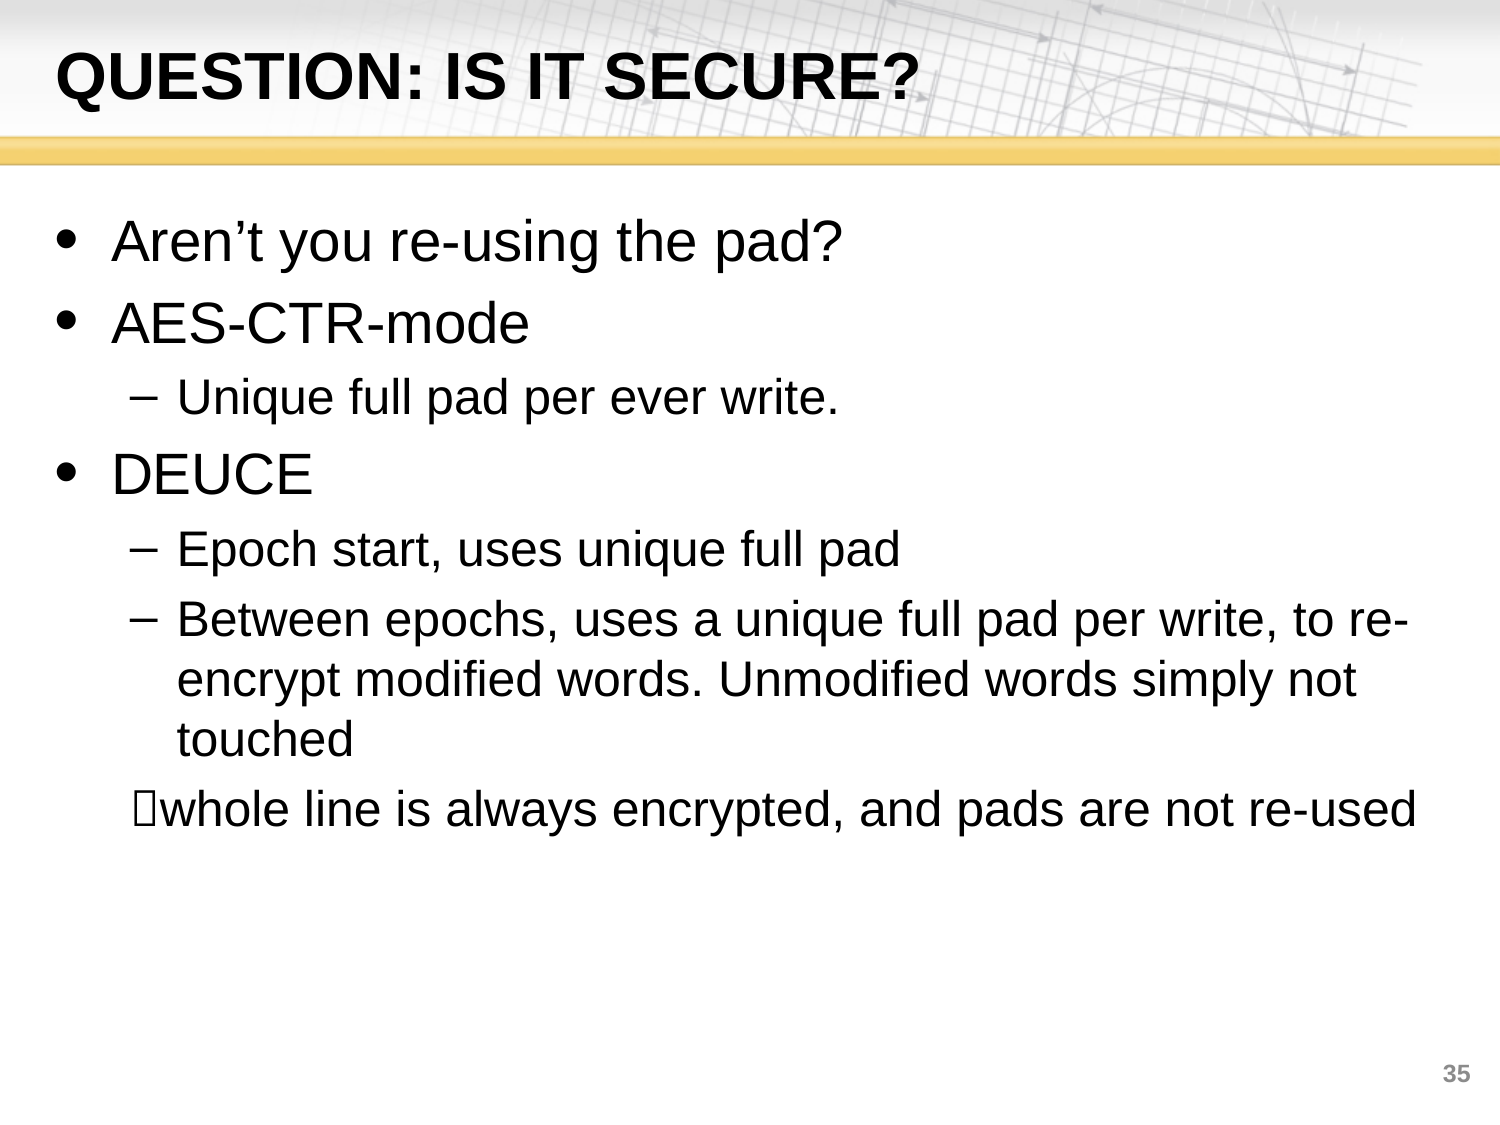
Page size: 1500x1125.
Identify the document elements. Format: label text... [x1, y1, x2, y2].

picture [0, 0, 1500, 1125]
list Aren’t you re-using the pad? AES-CTR-mode Unique full pad per ever write. DEUCE Epoch start, uses unique full pad Between epochs, uses a unique full pad per write, to re-encrypt modified words. Unmodified words simply not touched whole line is always encrypted, and pads are not re-used [39, 195, 1477, 989]
title QUESTION: IS it secure? [40, 32, 1416, 113]
slide_number 35 [1135, 1042, 1486, 1103]
